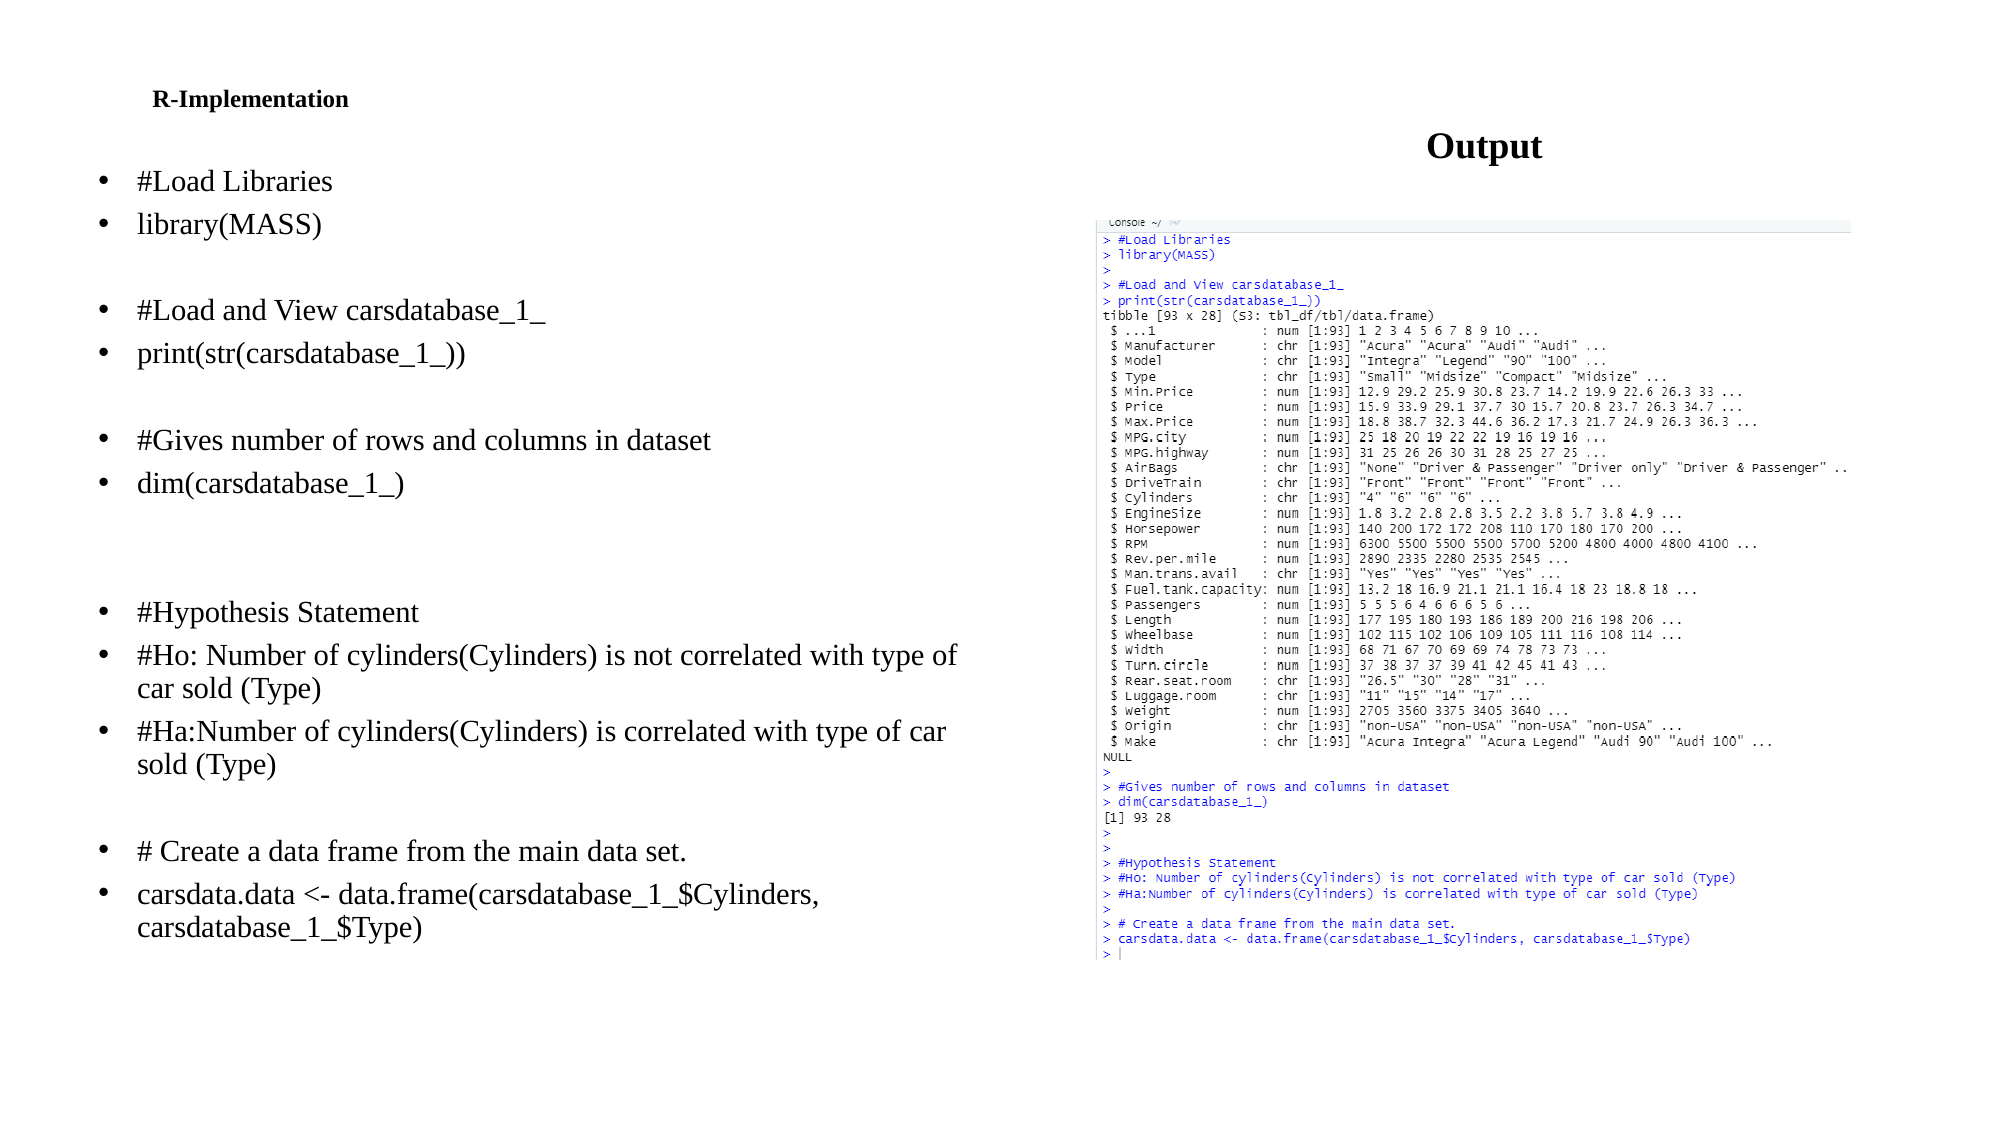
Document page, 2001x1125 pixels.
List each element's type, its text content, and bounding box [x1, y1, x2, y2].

title R-Implementation [137, 59, 669, 126]
text_box Output [1411, 114, 1558, 174]
picture [1095, 220, 1851, 960]
list #Load Libraries library(MASS) #Load and View carsdatabase_1_ print(str(carsdatabase_1_)) #Gives number of rows and columns in dataset dim(carsdatabase_1_) #Hypothesis Statement #Ho: Number of cylinders(Cylinders) is not correlated with type of car sold (Type) #Ha:Number of cylinders(Cylinders) is correlated with type of car sold (Type) # Create a data frame from the main data set. carsdata.data <- data.frame(carsdatabase_1_$Cylinders, carsdatabase_1_$Type) [83, 157, 1000, 960]
